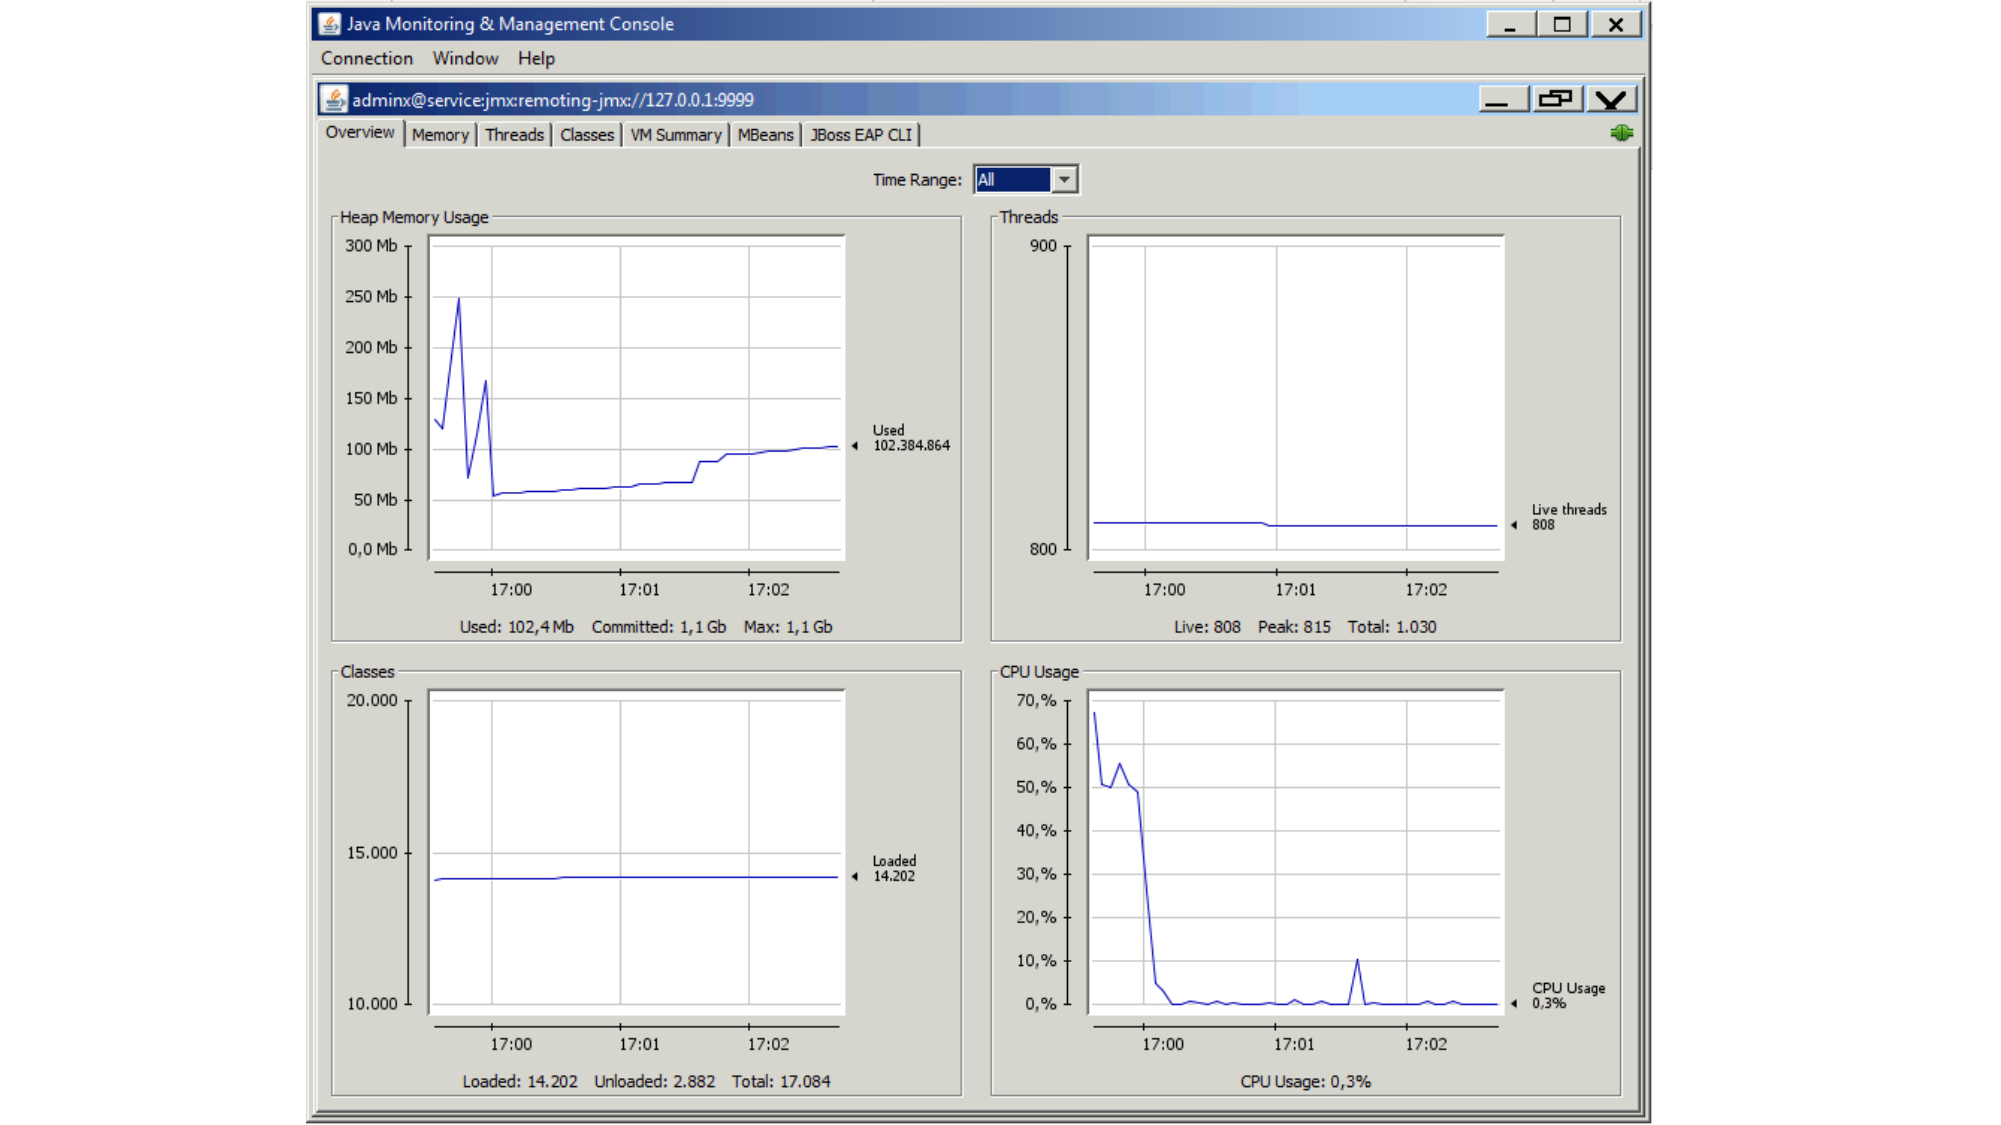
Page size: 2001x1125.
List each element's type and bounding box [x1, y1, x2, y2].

picture [306, 0, 1653, 1125]
